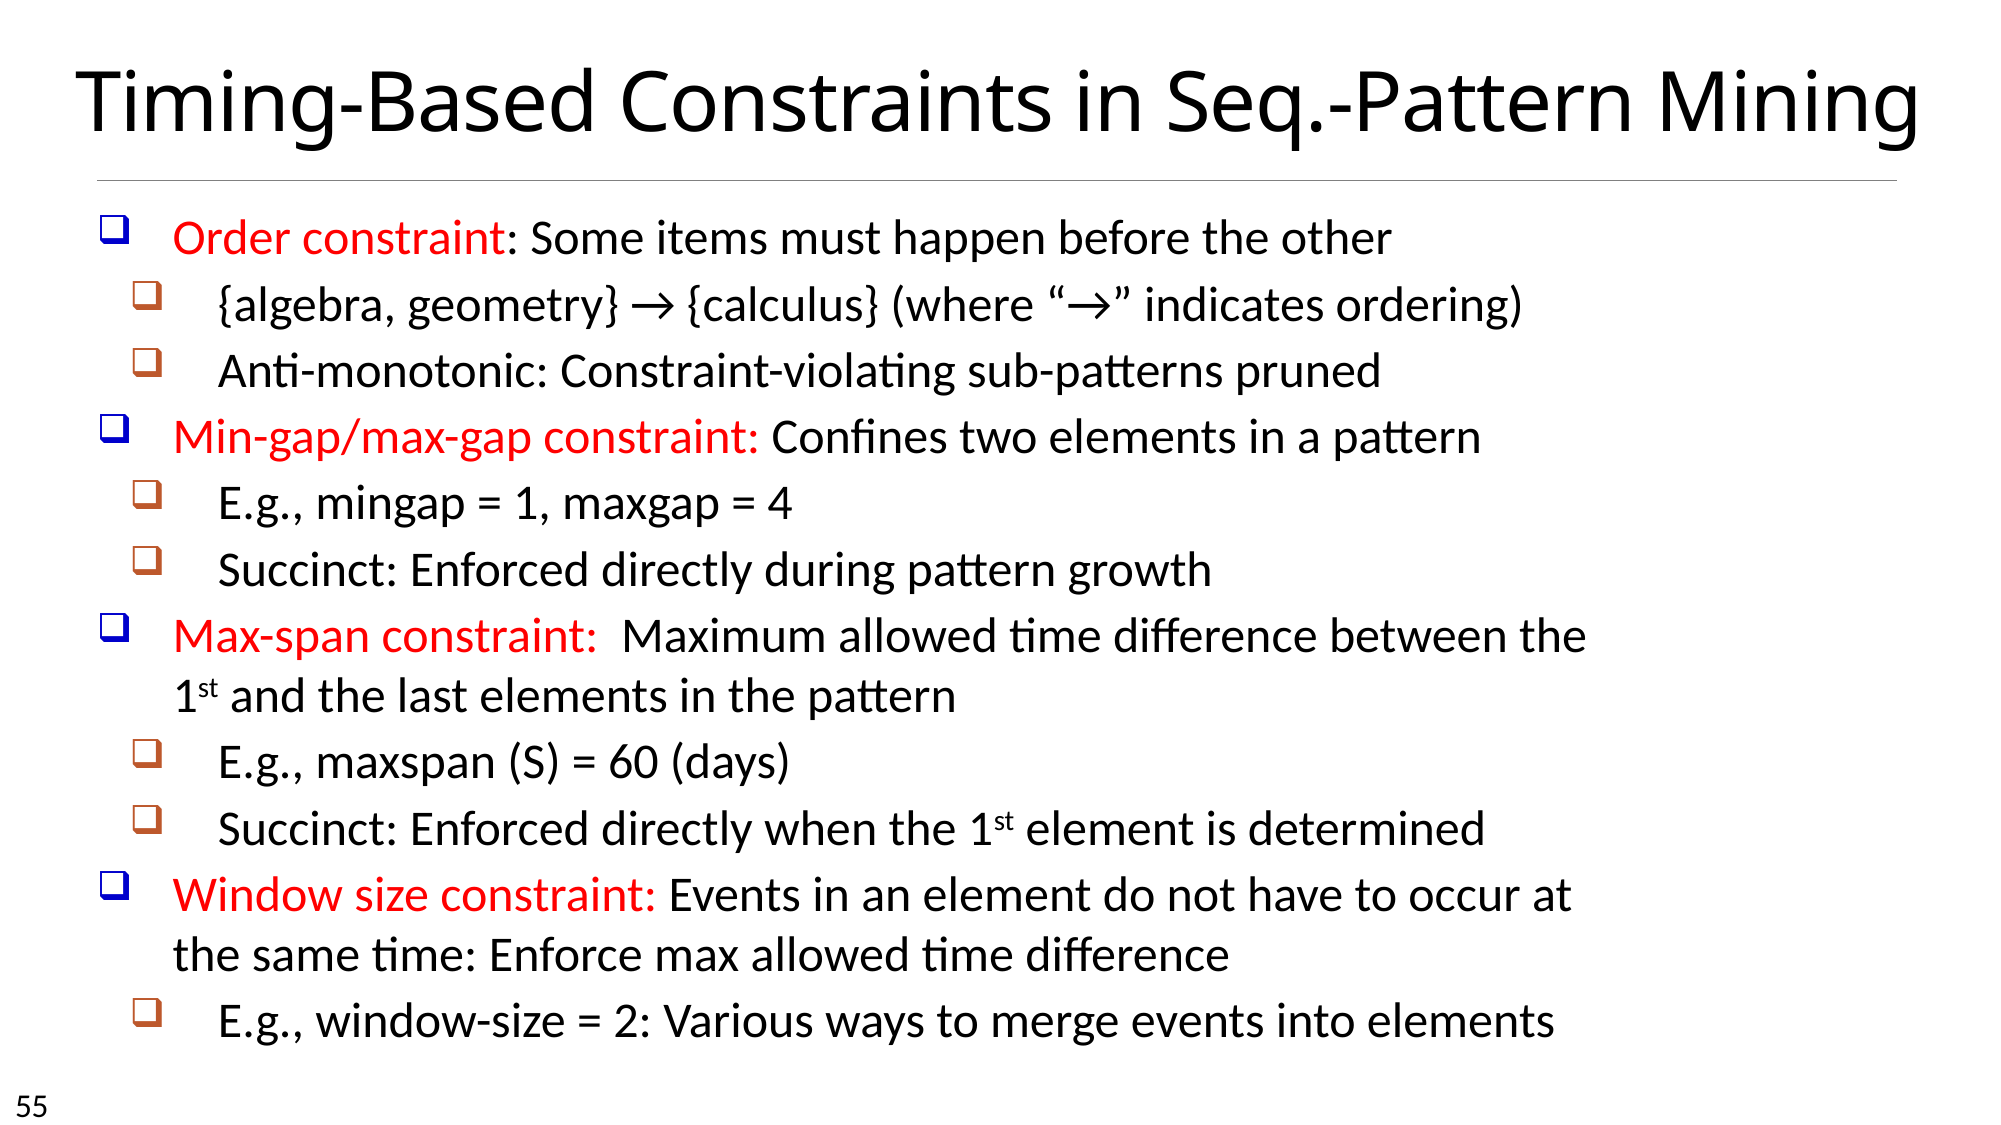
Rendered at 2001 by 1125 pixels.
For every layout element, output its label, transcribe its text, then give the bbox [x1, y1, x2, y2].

title Timing-Based Constraints in Seq.-Pattern Mining [0, 37, 2000, 175]
list Order constraint: Some items must happen before the other {algebra, geometry} → {calculus} (where “→” indicates ordering) Anti-monotonic: Constraint-violating sub-patterns pruned Min-gap/max-gap constraint: Confines two elements in a pattern E.g., mingap = 1, maxgap = 4 Succinct: Enforced directly during pattern growth Max-span constraint: Maximum allowed time difference between the 1st and the last elements in the pattern E.g., maxspan (S) = 60 (days) Succinct: Enforced directly when the 1st element is determined Window size constraint: Events in an element do not have to occur at the same time: Enforce max allowed time difference E.g., window-size = 2: Various ways to merge events into elements [81, 197, 1625, 1060]
